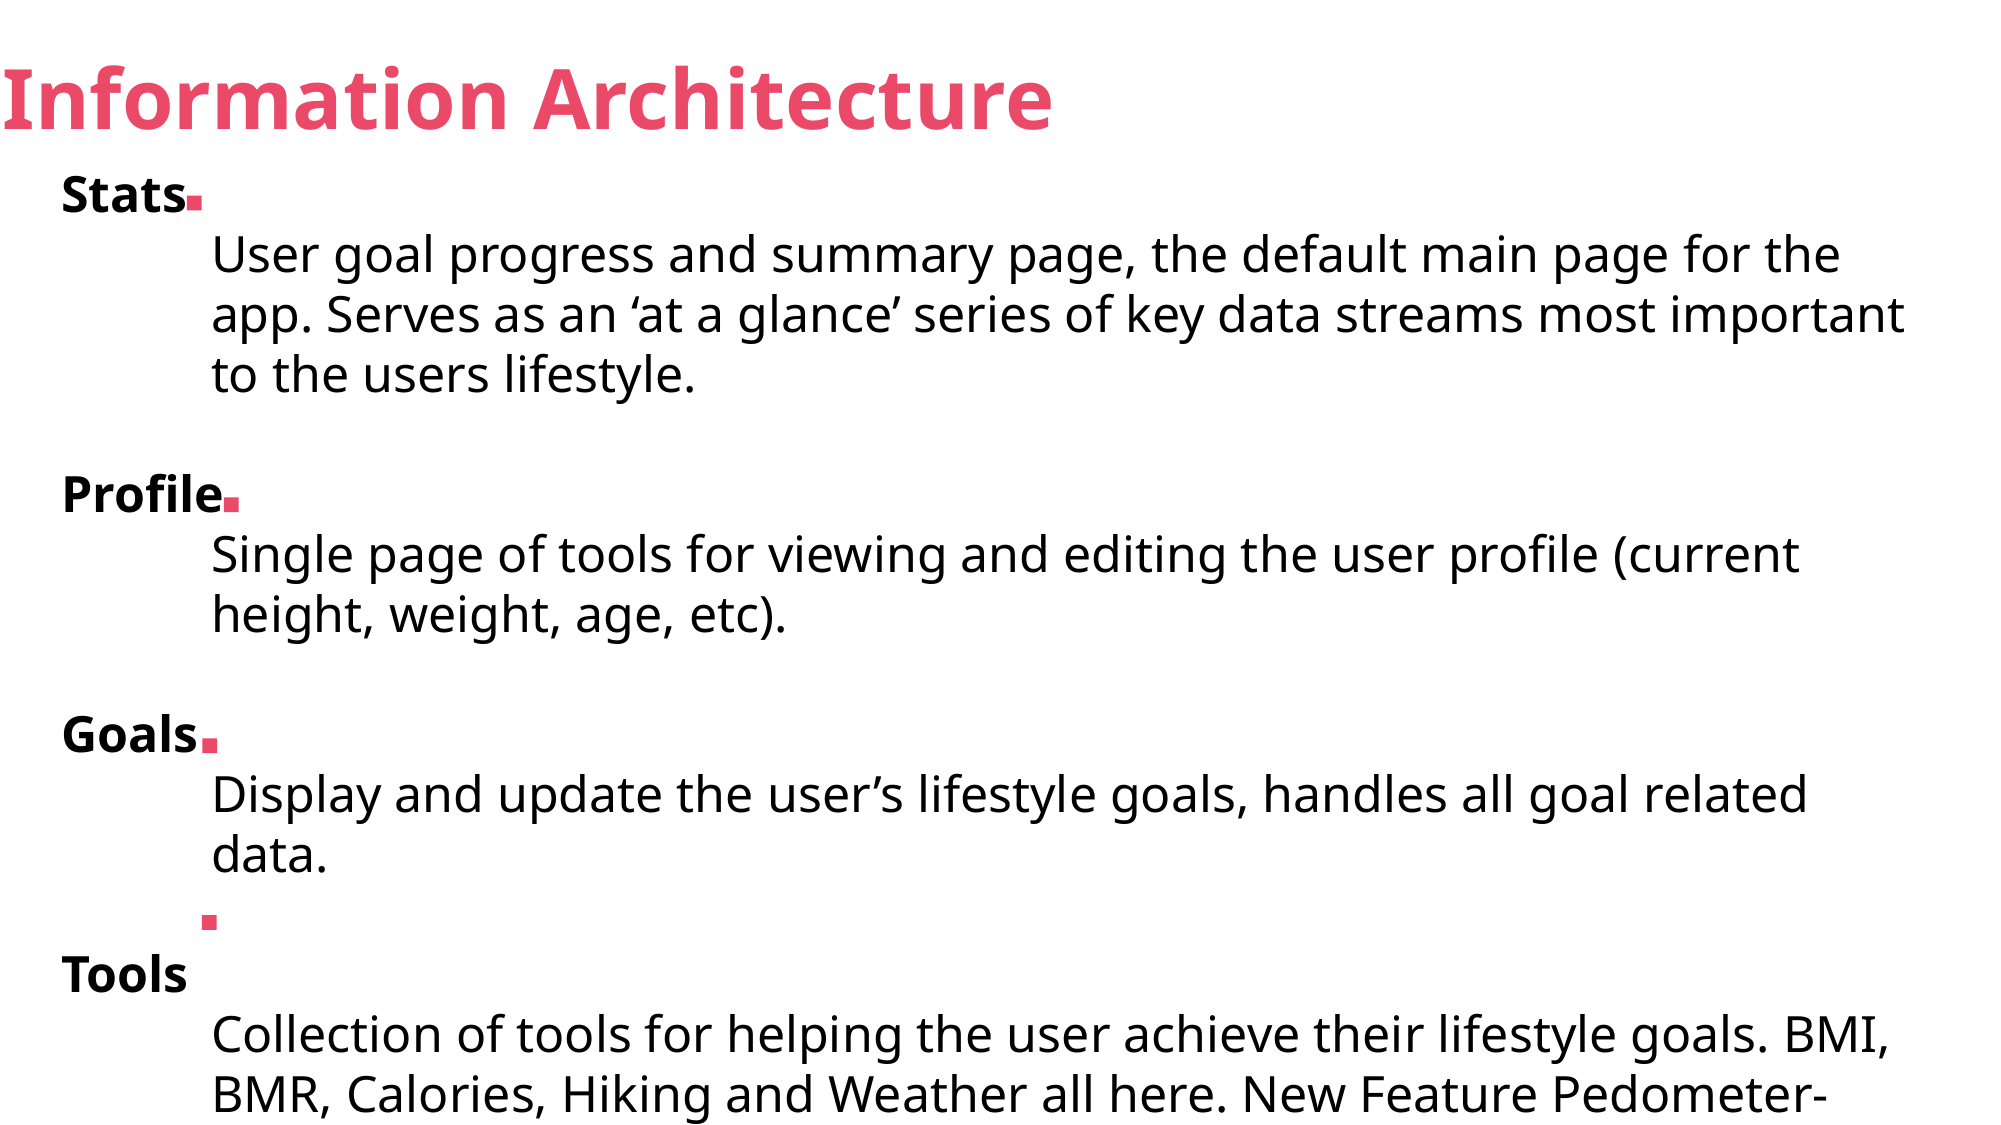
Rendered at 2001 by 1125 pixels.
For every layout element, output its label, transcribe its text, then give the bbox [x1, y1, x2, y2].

text_box [186, 194, 203, 211]
text_box [201, 914, 218, 931]
text_box Information Architecture [0, 38, 1070, 154]
text_box [201, 737, 218, 754]
text_box [223, 496, 240, 513]
text_box Stats User goal progress and summary page, the default main page for the app. Serves as an ‘at a glance’ series of key data streams most important to the users lifestyle. Profile Single page of tools for viewing and editing the user profile (current height, weight, age, etc). Goals Display and update the user’s lifestyle goals, handles all goal related data. Tools Collection of tools for helping the user achieve their lifestyle goals. BMI, BMR, Calories, Hiking and Weather all here. New Feature Pedometer- calculating steps person takes per day and per week to reach their daily goal. [46, 154, 1946, 1125]
